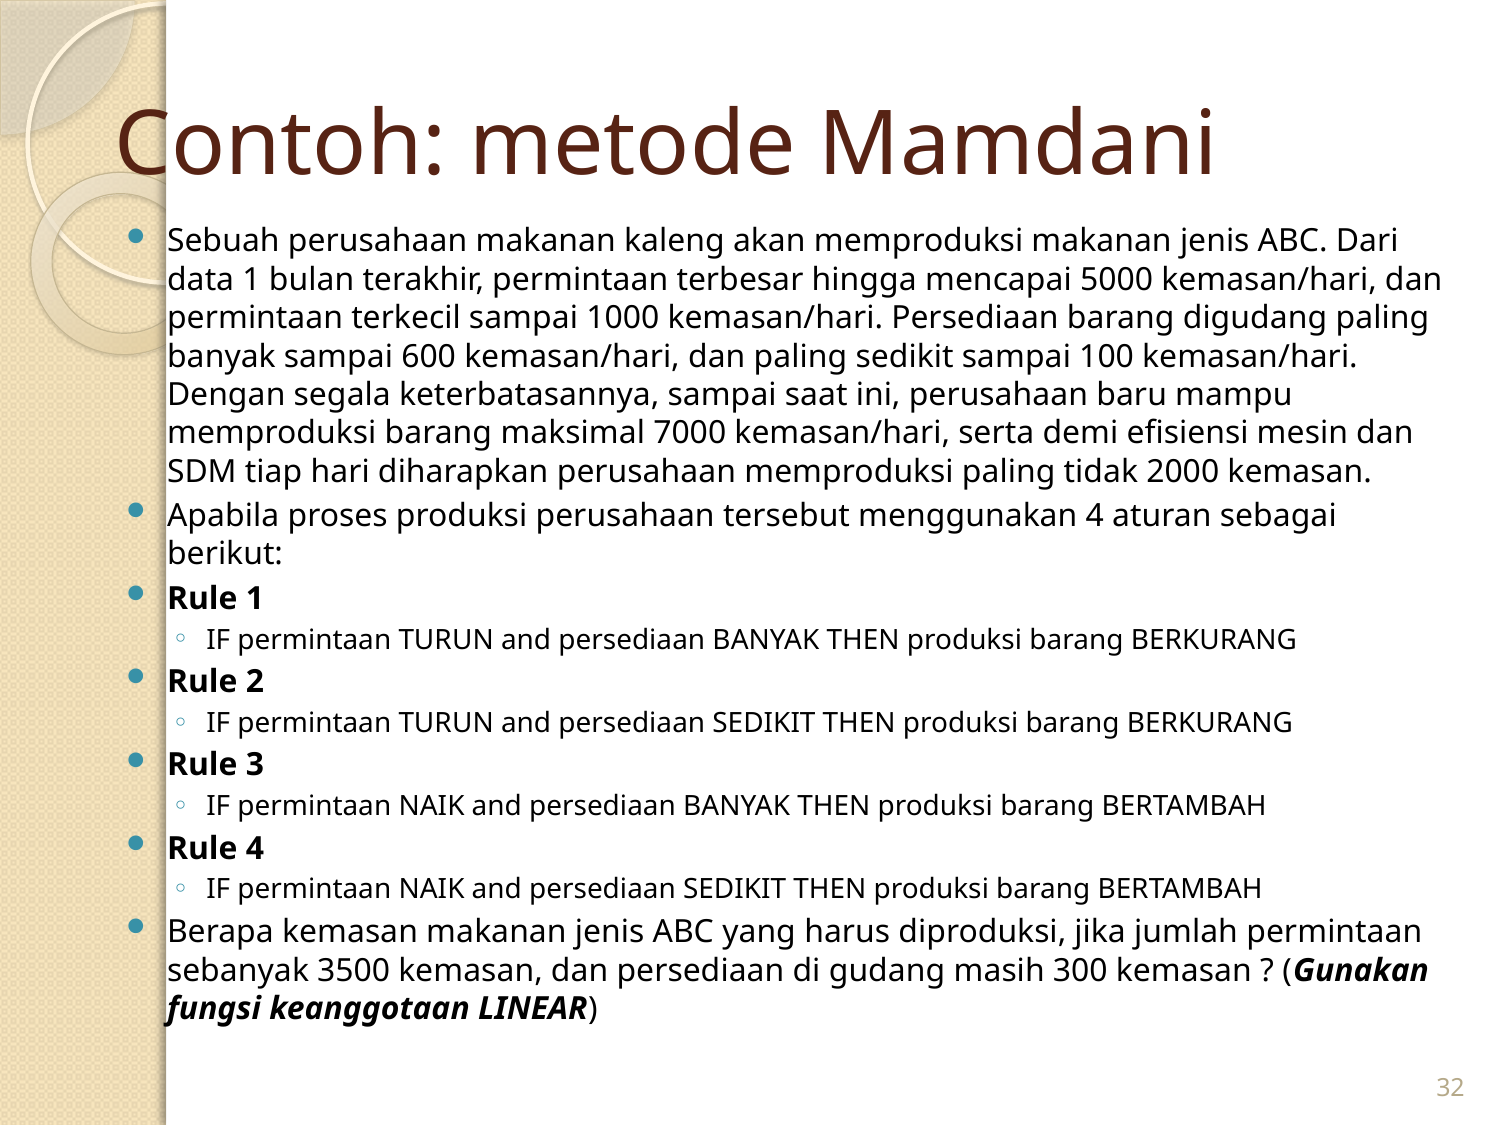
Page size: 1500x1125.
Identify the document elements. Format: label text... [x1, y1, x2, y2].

title Contoh: metode Mamdani [99, 45, 1466, 212]
list Sebuah perusahaan makanan kaleng akan memproduksi makanan jenis ABC. Dari data 1 bulan terakhir, permintaan terbesar hingga mencapai 5000 kemasan/hari, dan permintaan terkecil sampai 1000 kemasan/hari. Persediaan barang digudang paling banyak sampai 600 kemasan/hari, dan paling sedikit sampai 100 kemasan/hari. Dengan segala keterbatasannya, sampai saat ini, perusahaan baru mampu memproduksi barang maksimal 7000 kemasan/hari, serta demi efisiensi mesin dan SDM tiap hari diharapkan perusahaan memproduksi paling tidak 2000 kemasan. Apabila proses produksi perusahaan tersebut menggunakan 4 aturan sebagai berikut: Rule 1 IF permintaan TURUN and persediaan BANYAK THEN produksi barang BERKURANG Rule 2 IF permintaan TURUN and persediaan SEDIKIT THEN produksi barang BERKURANG Rule 3 IF permintaan NAIK and persediaan BANYAK THEN produksi barang BERTAMBAH Rule 4 IF permintaan NAIK and persediaan SEDIKIT THEN produksi barang BERTAMBAH Berapa kemasan makanan jenis ABC yang harus diproduksi, jika jumlah permintaan sebanyak 3500 kemasan, dan persediaan di gudang masih 300 kemasan ? (Gunakan fungsi keanggotaan LINEAR) [99, 212, 1466, 1088]
slide_number 32 [1413, 1034, 1488, 1113]
